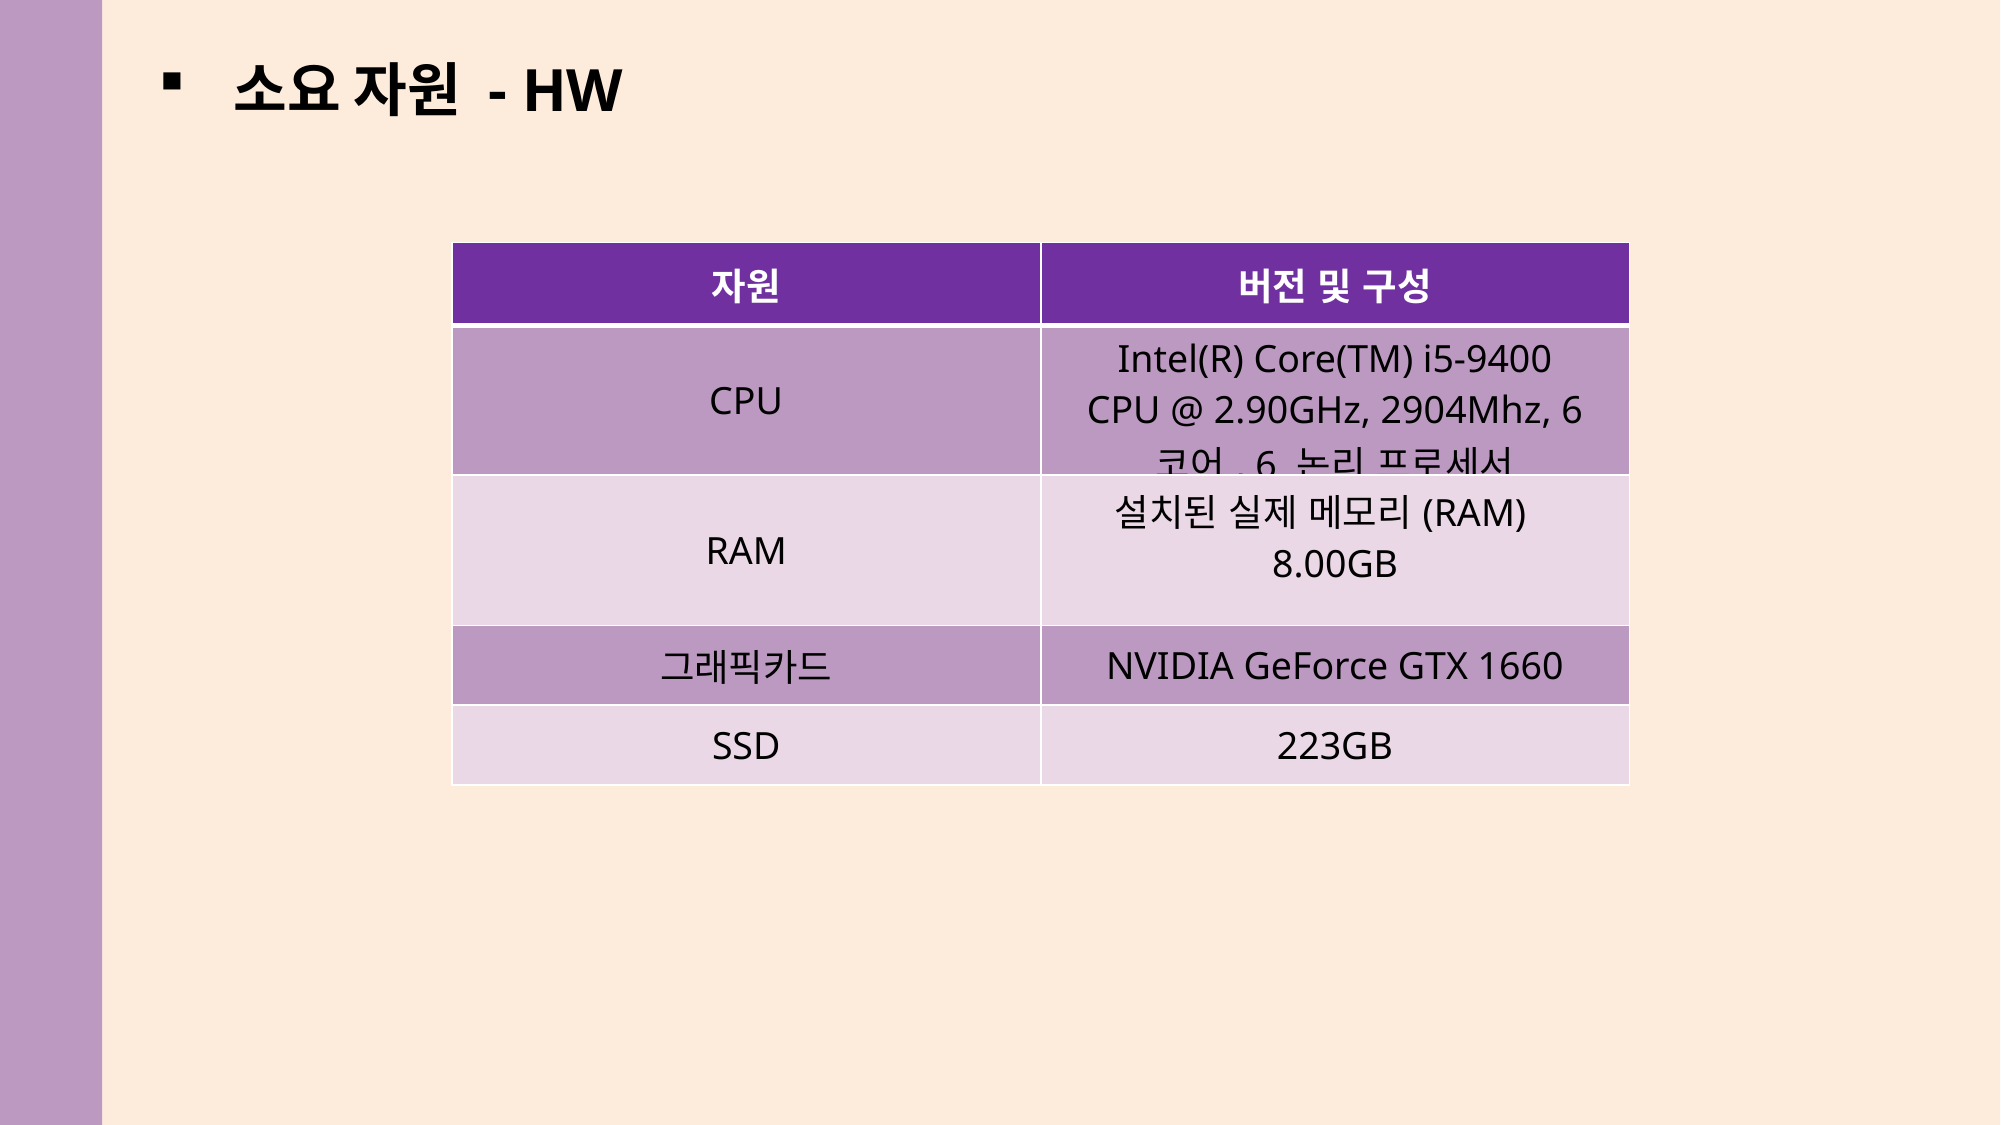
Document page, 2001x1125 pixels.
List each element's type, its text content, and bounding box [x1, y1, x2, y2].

table_cell 설치된 실제 메모리(RAM) 8.00GB [1042, 476, 1629, 625]
text_box 소요 자원 - HW [143, 45, 1177, 131]
table_header 자원 [453, 243, 1040, 323]
table_cell Intel(R) Core(TM) i5-9400 CPU @ 2.90GHz, 2904Mhz, 6 코어, 6 논리 프로세서 [1042, 328, 1629, 474]
table_cell CPU [453, 328, 1040, 474]
table_cell RAM [453, 476, 1040, 625]
table_cell NVIDIA GeForce GTX 1660 [1042, 626, 1629, 704]
table_header 버전 및 구성 [1042, 243, 1629, 323]
table_cell 그래픽카드 [453, 626, 1040, 704]
table_cell SSD [453, 706, 1040, 784]
table_cell 223GB [1042, 706, 1629, 784]
